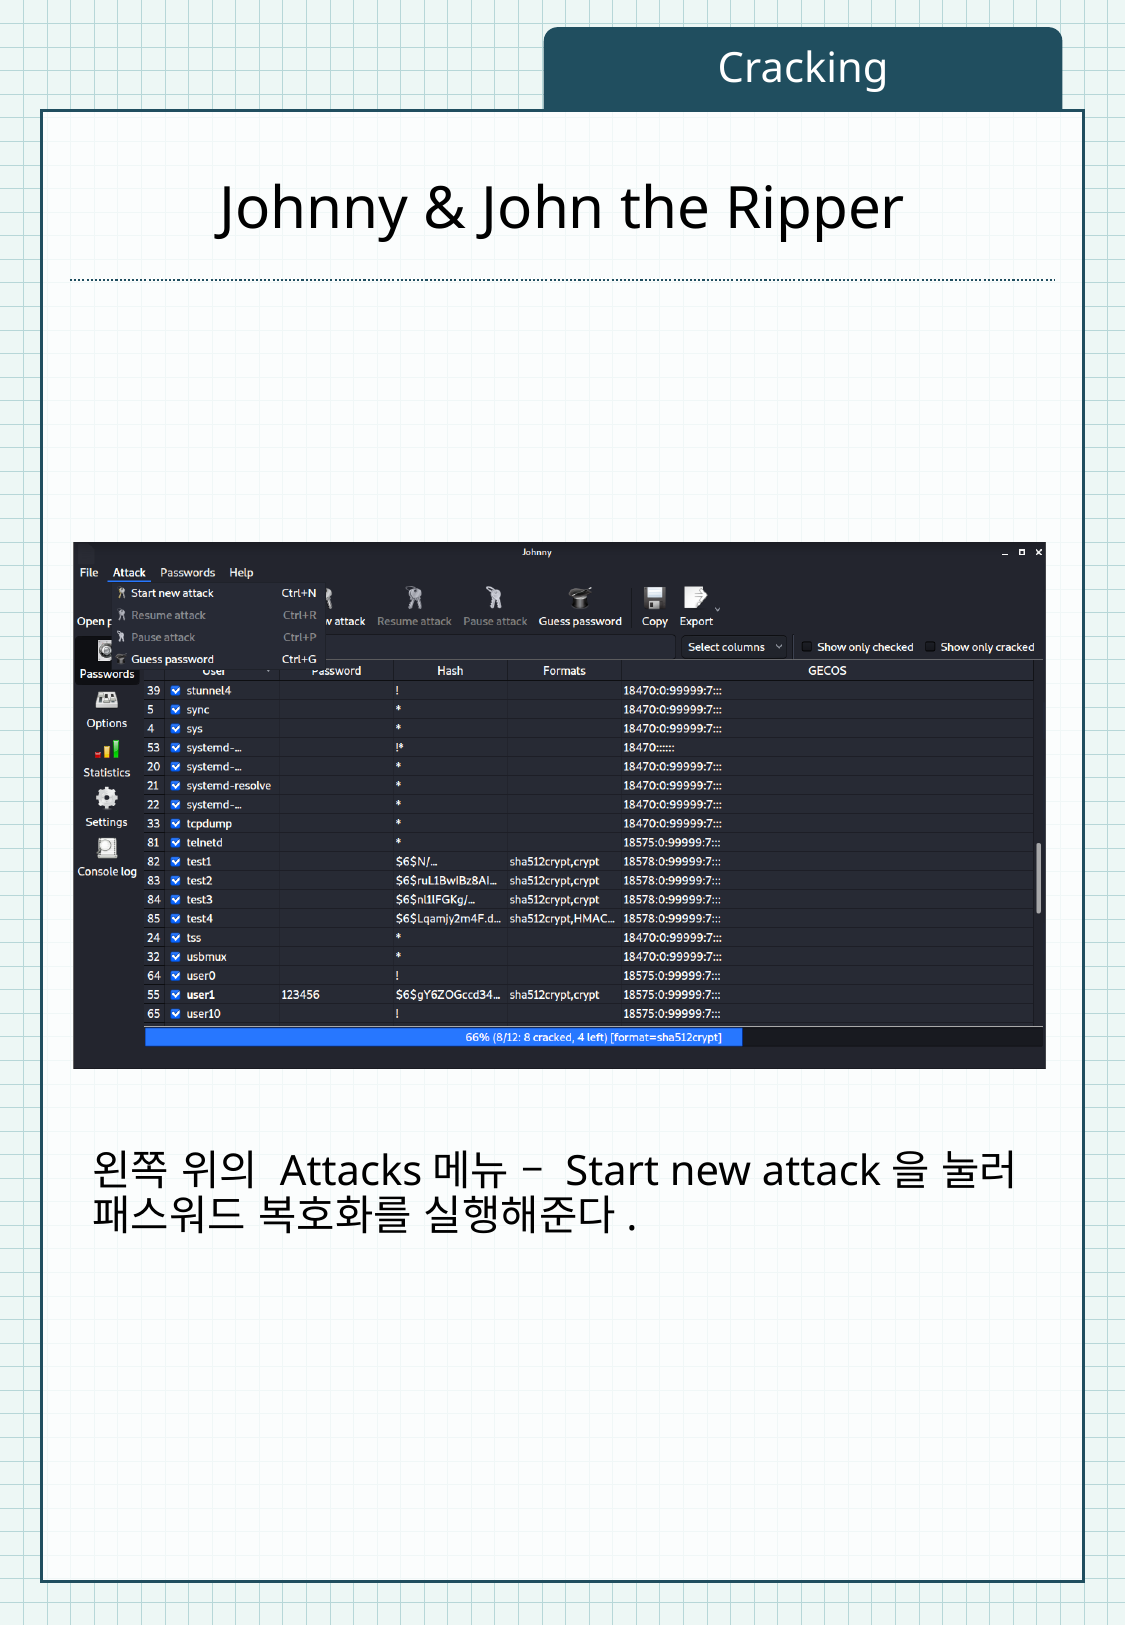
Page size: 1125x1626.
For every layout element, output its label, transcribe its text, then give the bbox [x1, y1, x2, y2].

list 왼쪽 위의 Attacks메뉴 – Start new attack을 눌러 패스워드 복호화를 실행해준다. [77, 1142, 1048, 1515]
text_box [41, 109, 1084, 1582]
picture [73, 542, 1046, 1069]
text_box Cracking [560, 35, 1046, 103]
title Johnny & John the Ripper [77, 152, 1048, 267]
text_box [542, 26, 1064, 112]
